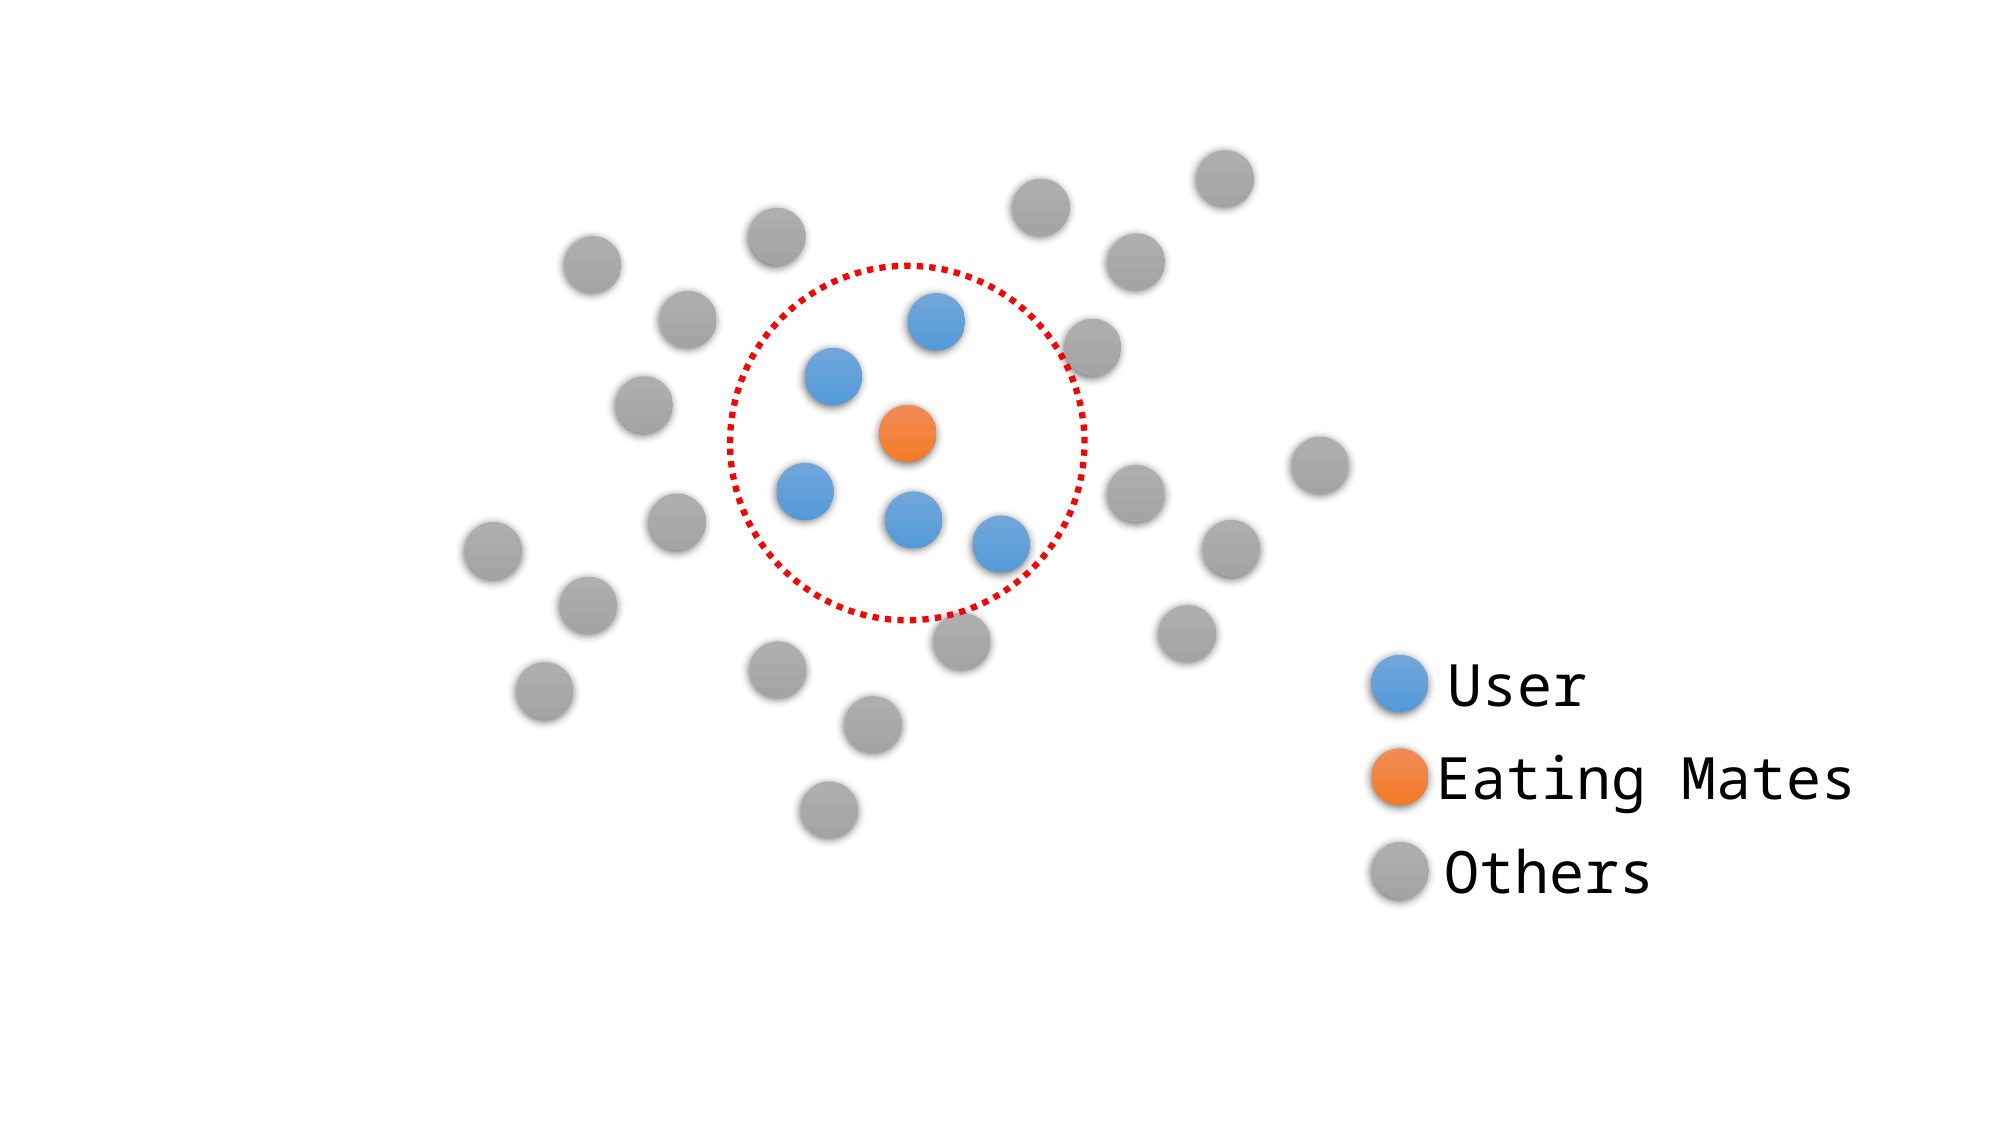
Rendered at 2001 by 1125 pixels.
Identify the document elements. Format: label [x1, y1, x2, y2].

text_box [1371, 640, 1857, 914]
text_box [464, 150, 1349, 839]
